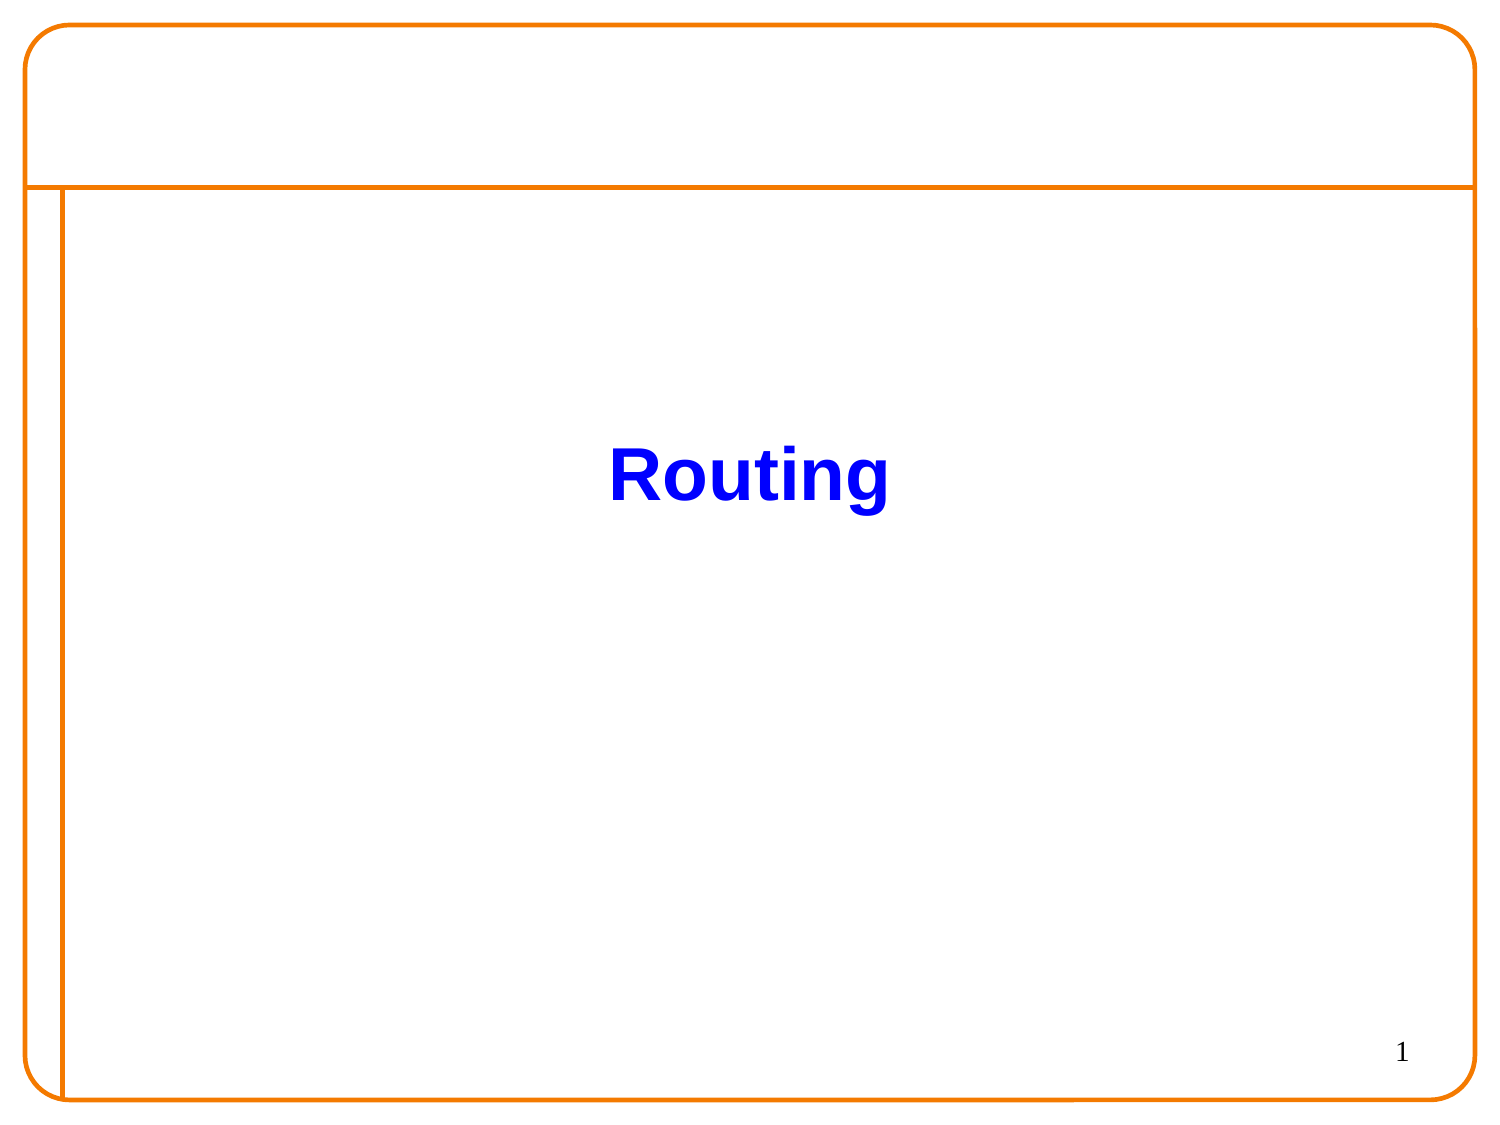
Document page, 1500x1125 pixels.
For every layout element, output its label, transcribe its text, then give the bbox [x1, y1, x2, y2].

slide_number 1 [1074, 1024, 1426, 1103]
title Routing [112, 349, 1388, 591]
